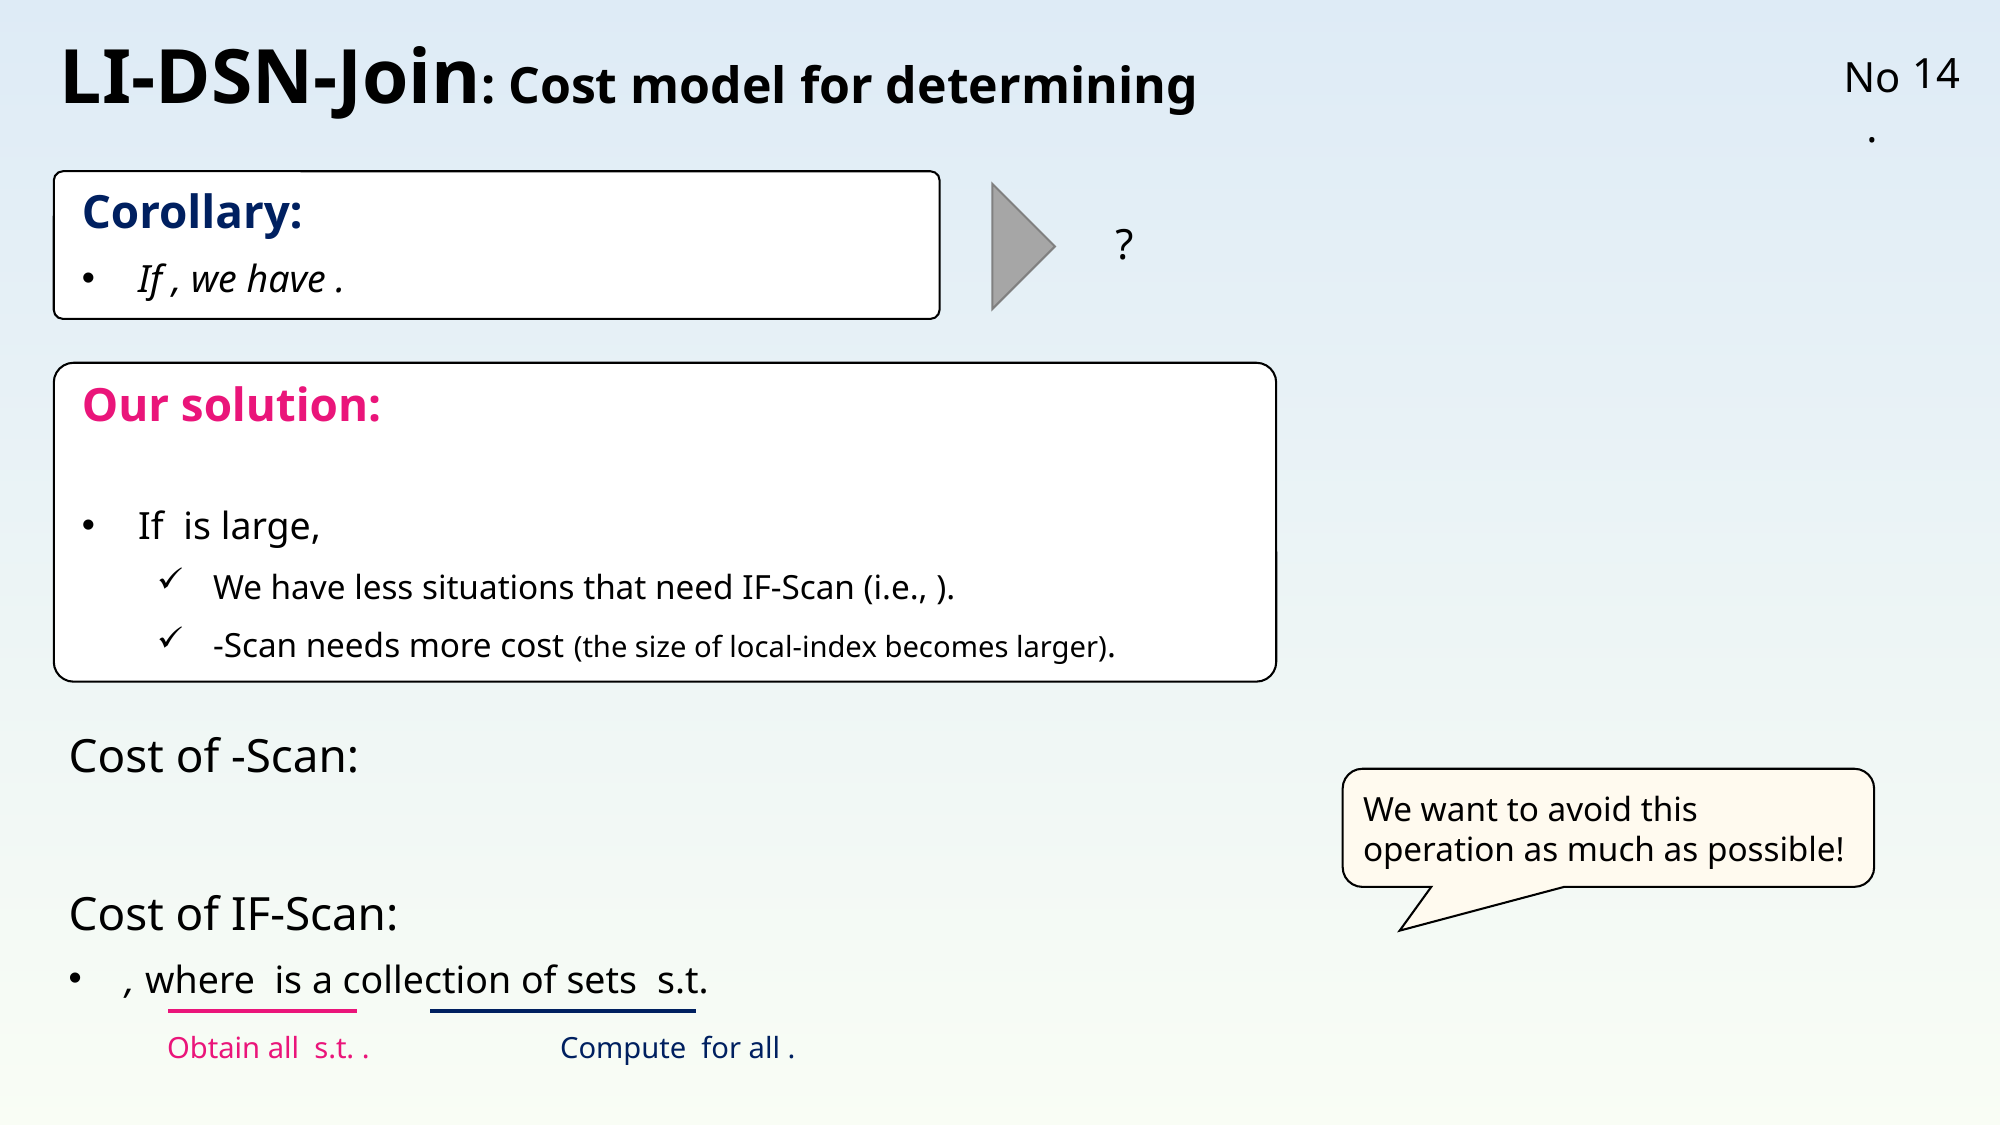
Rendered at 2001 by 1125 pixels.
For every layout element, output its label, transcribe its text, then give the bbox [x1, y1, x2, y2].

slide_number 13 [1900, 48, 1972, 102]
text_box [991, 181, 1057, 312]
text_box [52, 361, 1278, 683]
text_box We want to avoid this operation as much as possible! [1341, 767, 1876, 933]
text_box [52, 170, 941, 320]
